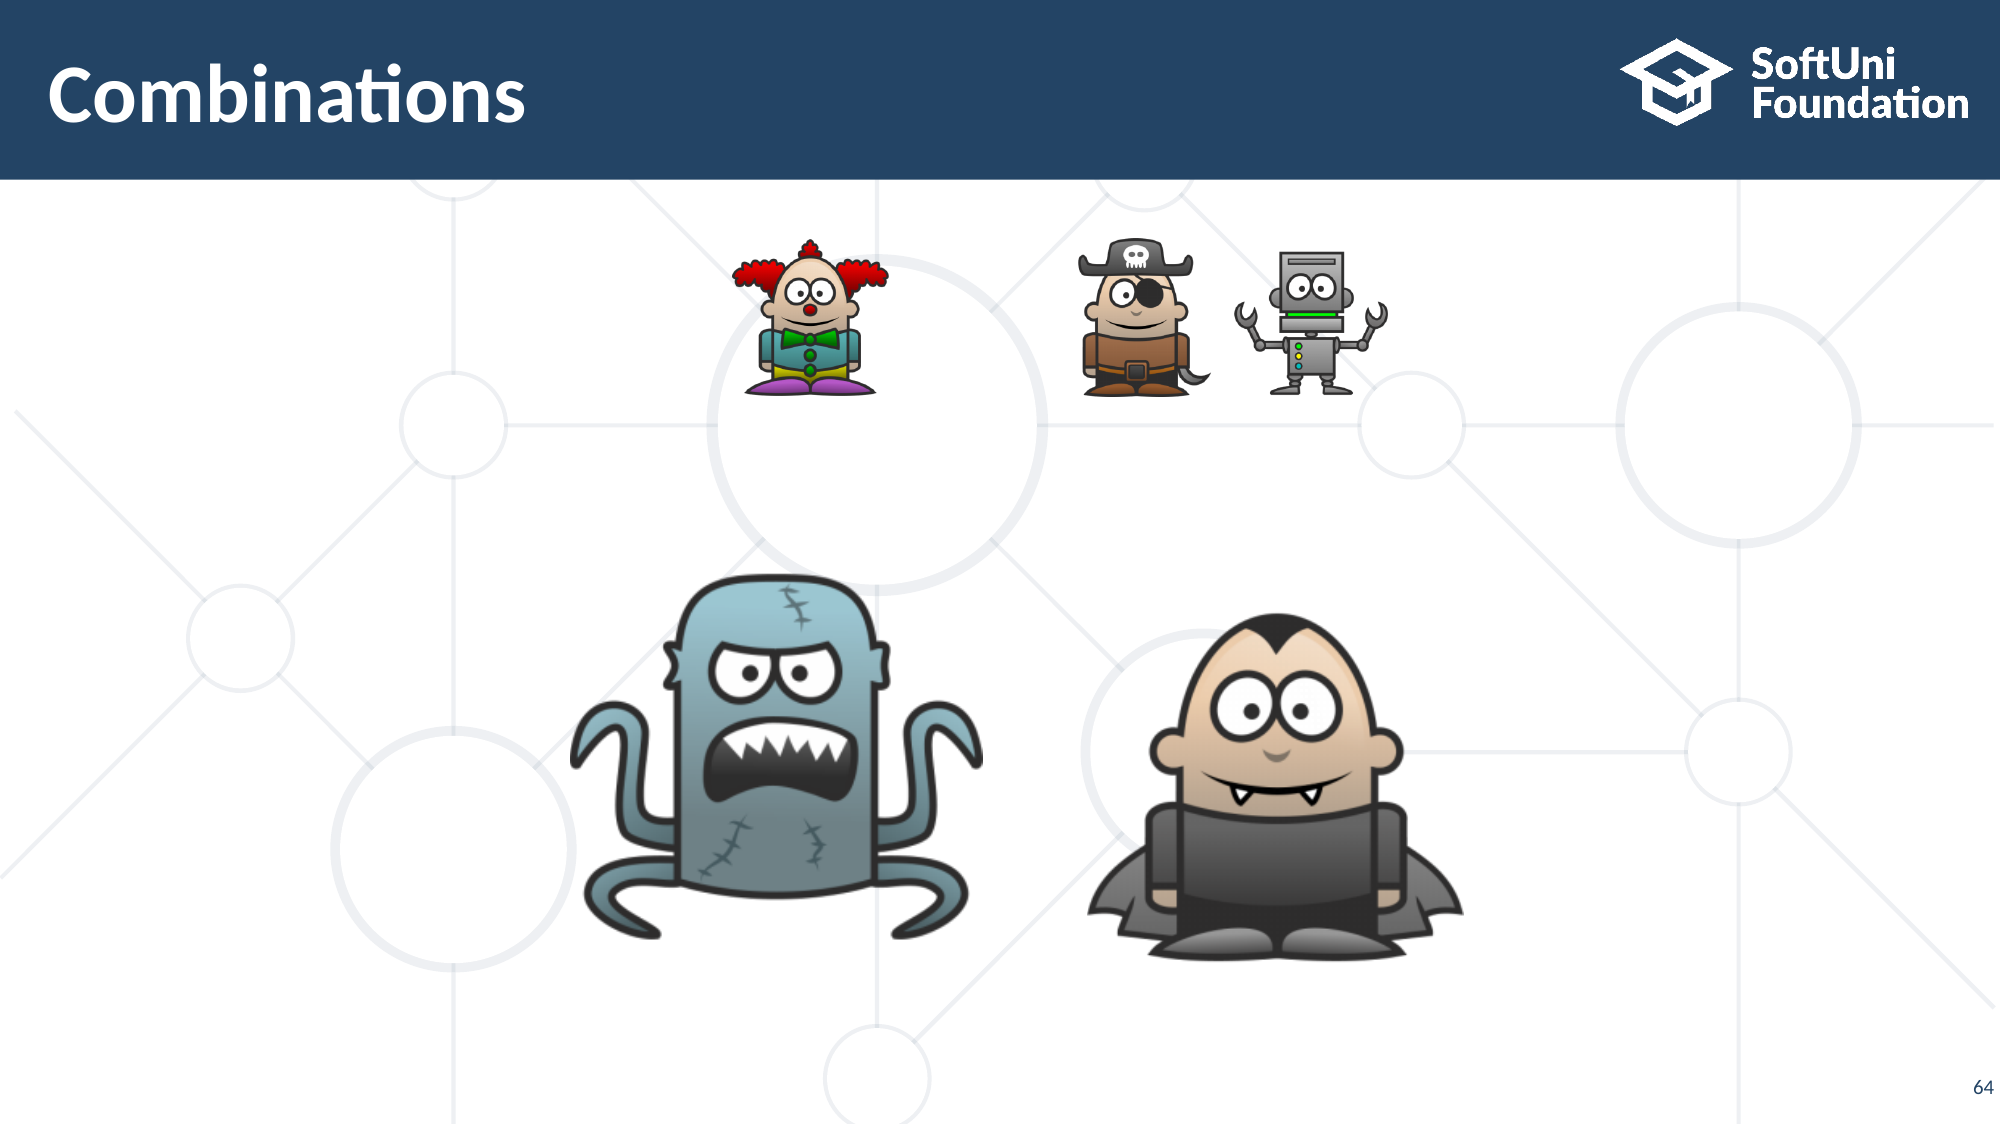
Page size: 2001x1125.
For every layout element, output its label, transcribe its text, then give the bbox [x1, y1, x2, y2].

picture [569, 550, 983, 964]
picture [1065, 238, 1224, 397]
picture [732, 239, 890, 396]
title Combinations [31, 16, 1591, 162]
slide_number 64 [1929, 1070, 2000, 1103]
picture [1619, 38, 1968, 126]
picture [1087, 599, 1464, 976]
picture [1233, 246, 1388, 401]
